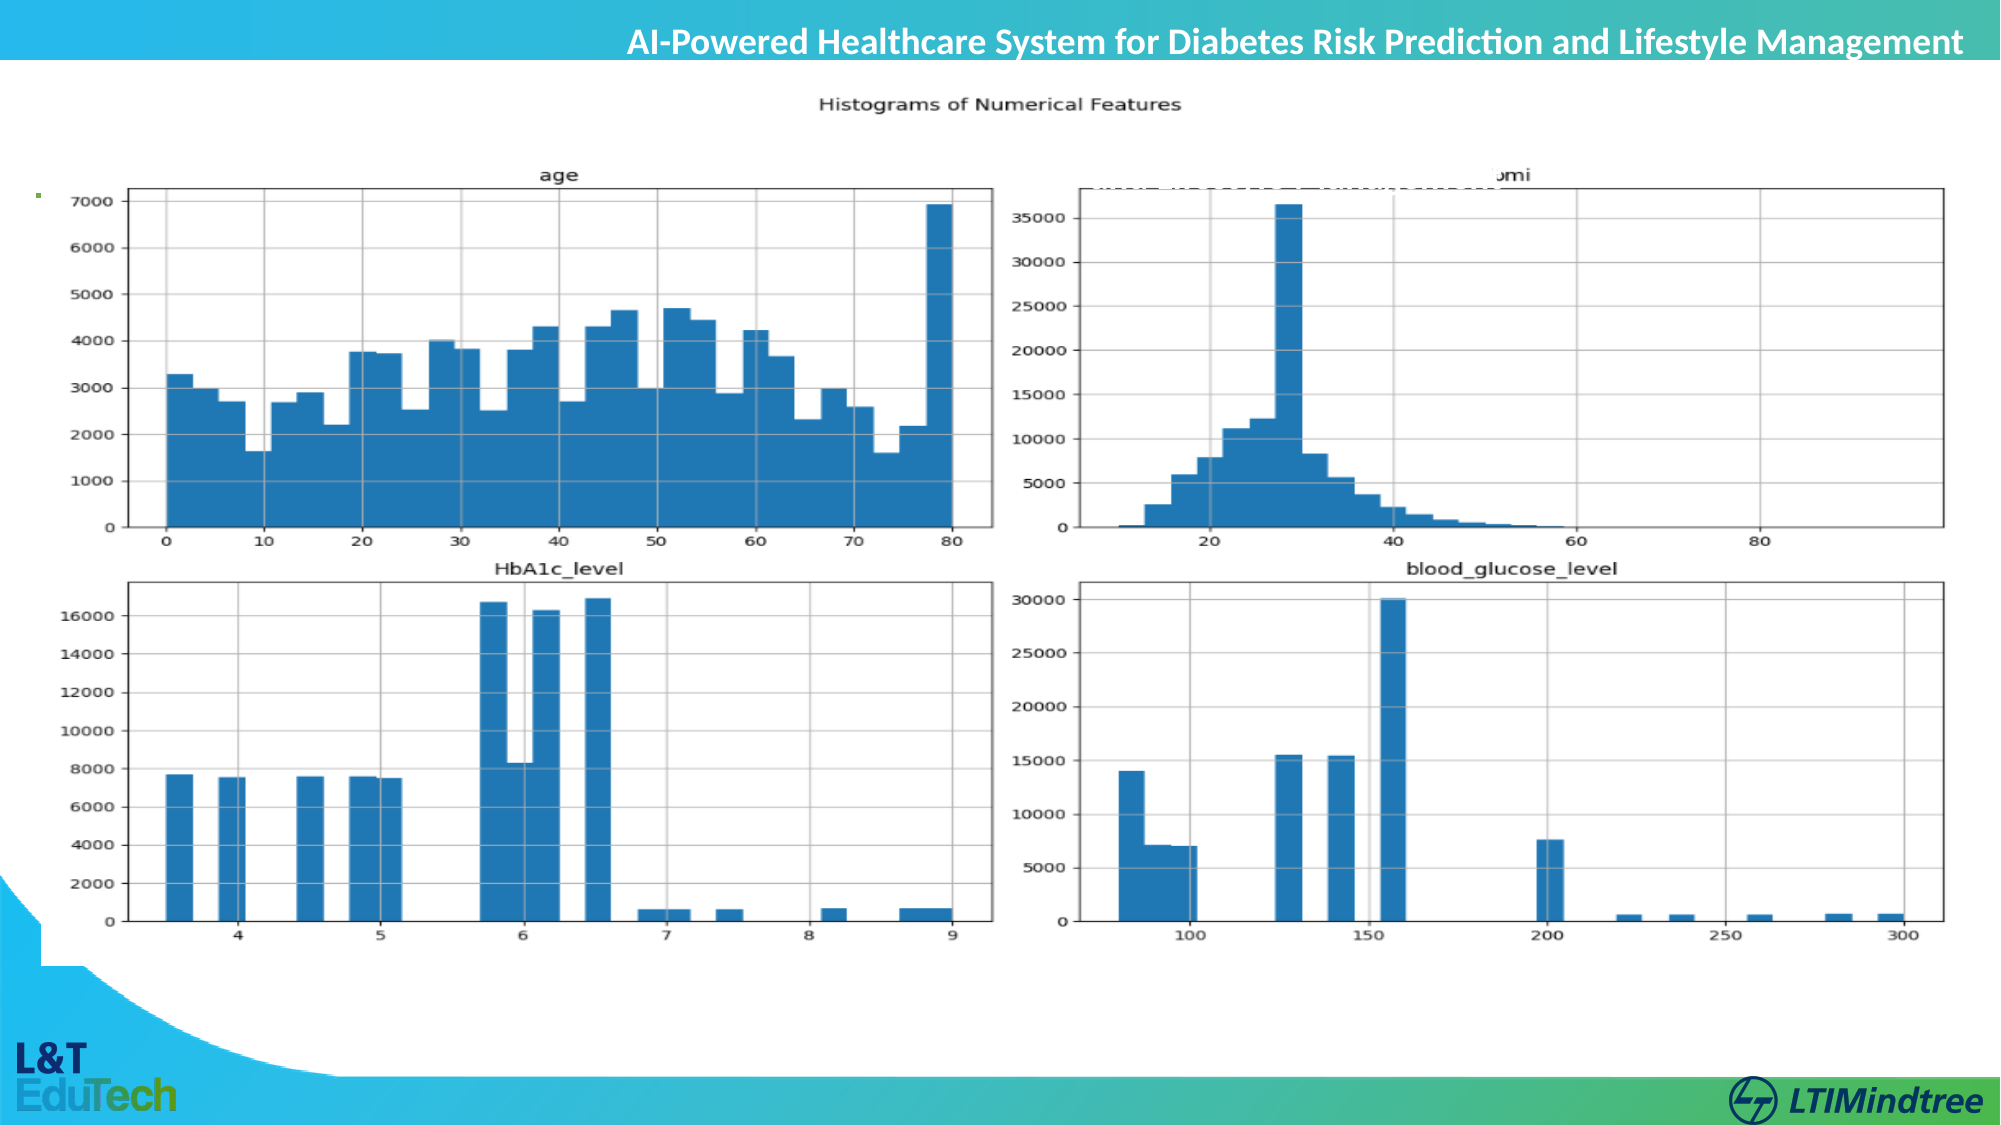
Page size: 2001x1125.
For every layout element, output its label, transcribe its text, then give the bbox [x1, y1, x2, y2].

picture [0, 82, 2000, 1125]
text_box AI-Powered Healthcare System for Diabetes Risk Prediction and Lifestyle Management Management and Lifestyle Management [592, 9, 2000, 294]
